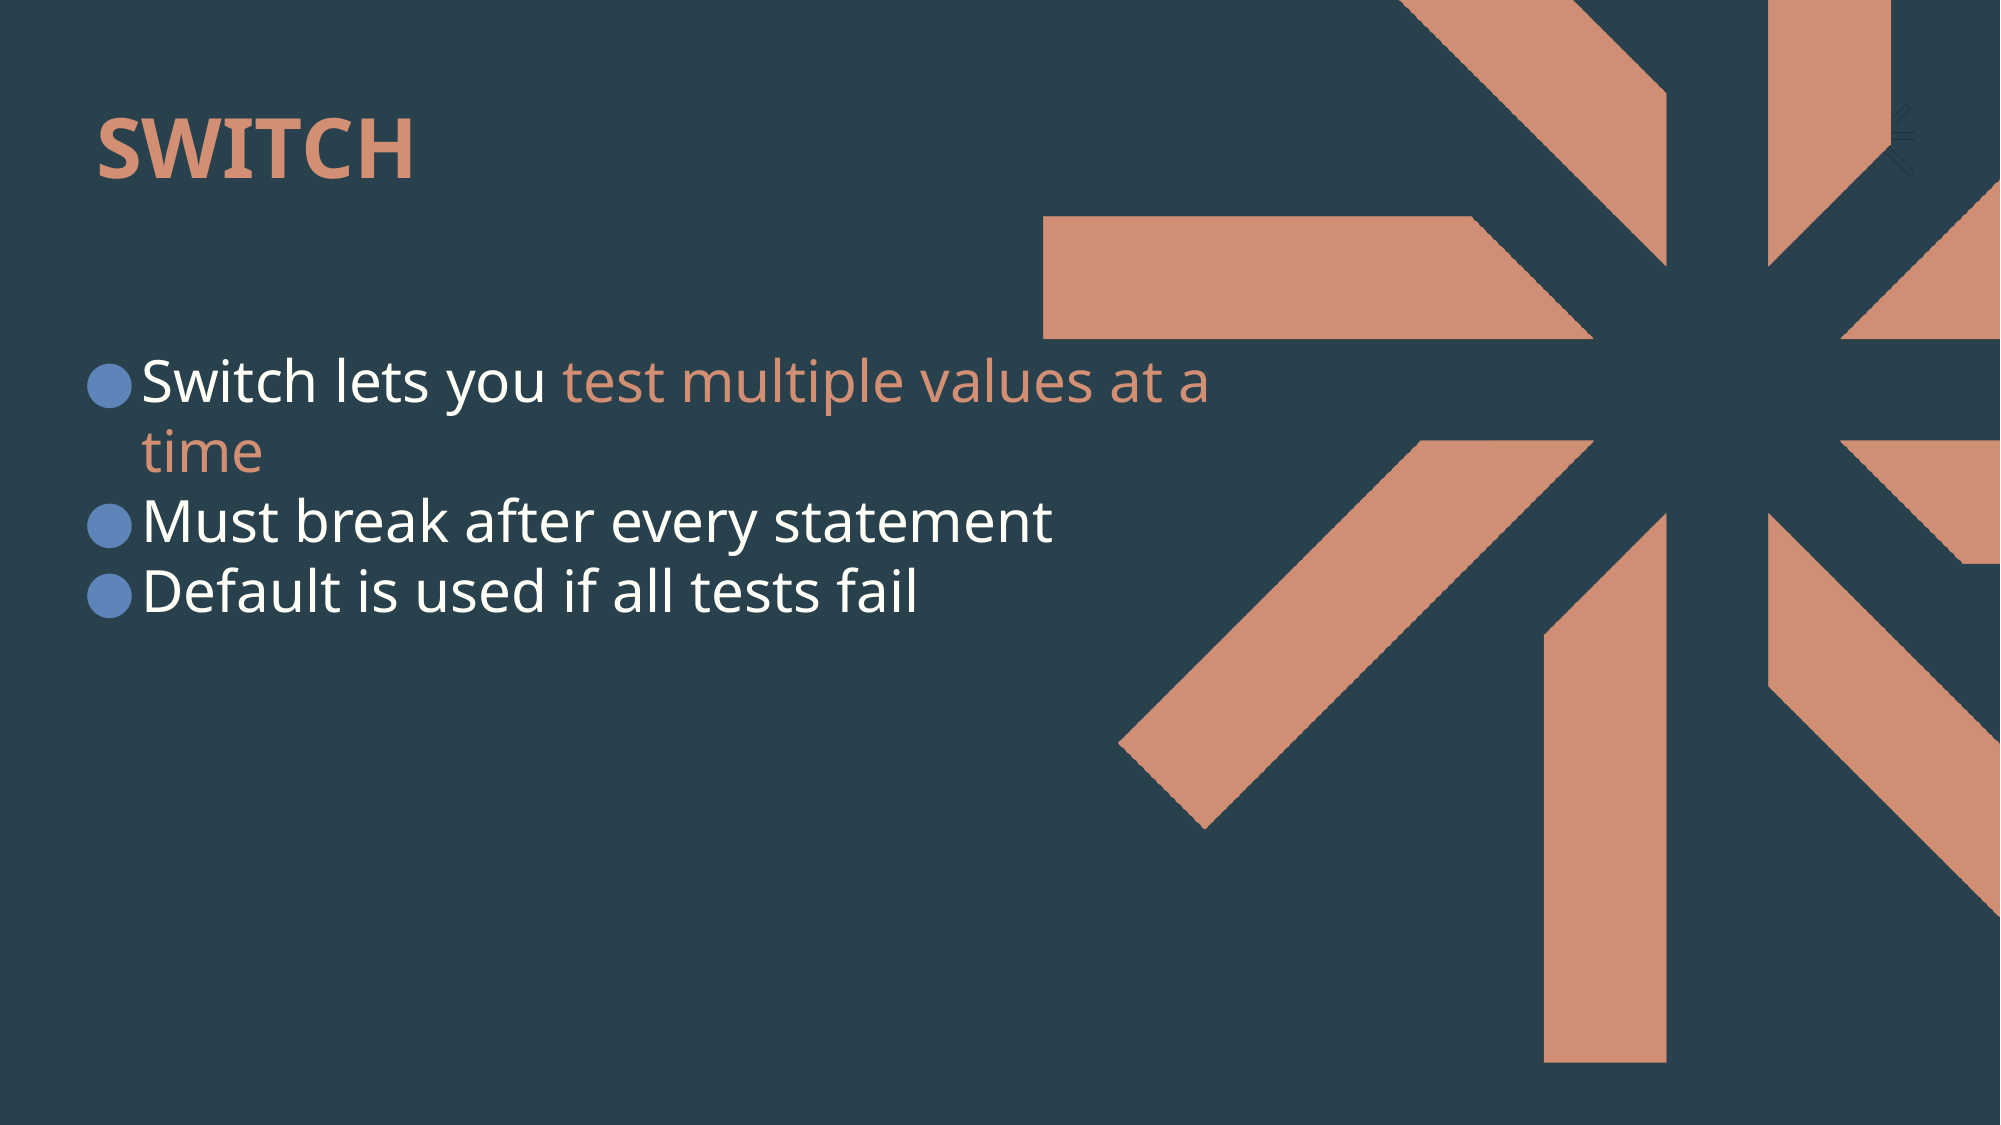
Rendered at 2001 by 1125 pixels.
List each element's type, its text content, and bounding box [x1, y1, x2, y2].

picture [1030, 0, 2000, 1125]
title SWITCH [85, 84, 1348, 207]
list Switch lets you test multiple values at a time Must break after every statement Default is used if all tests fail [55, 338, 1349, 875]
